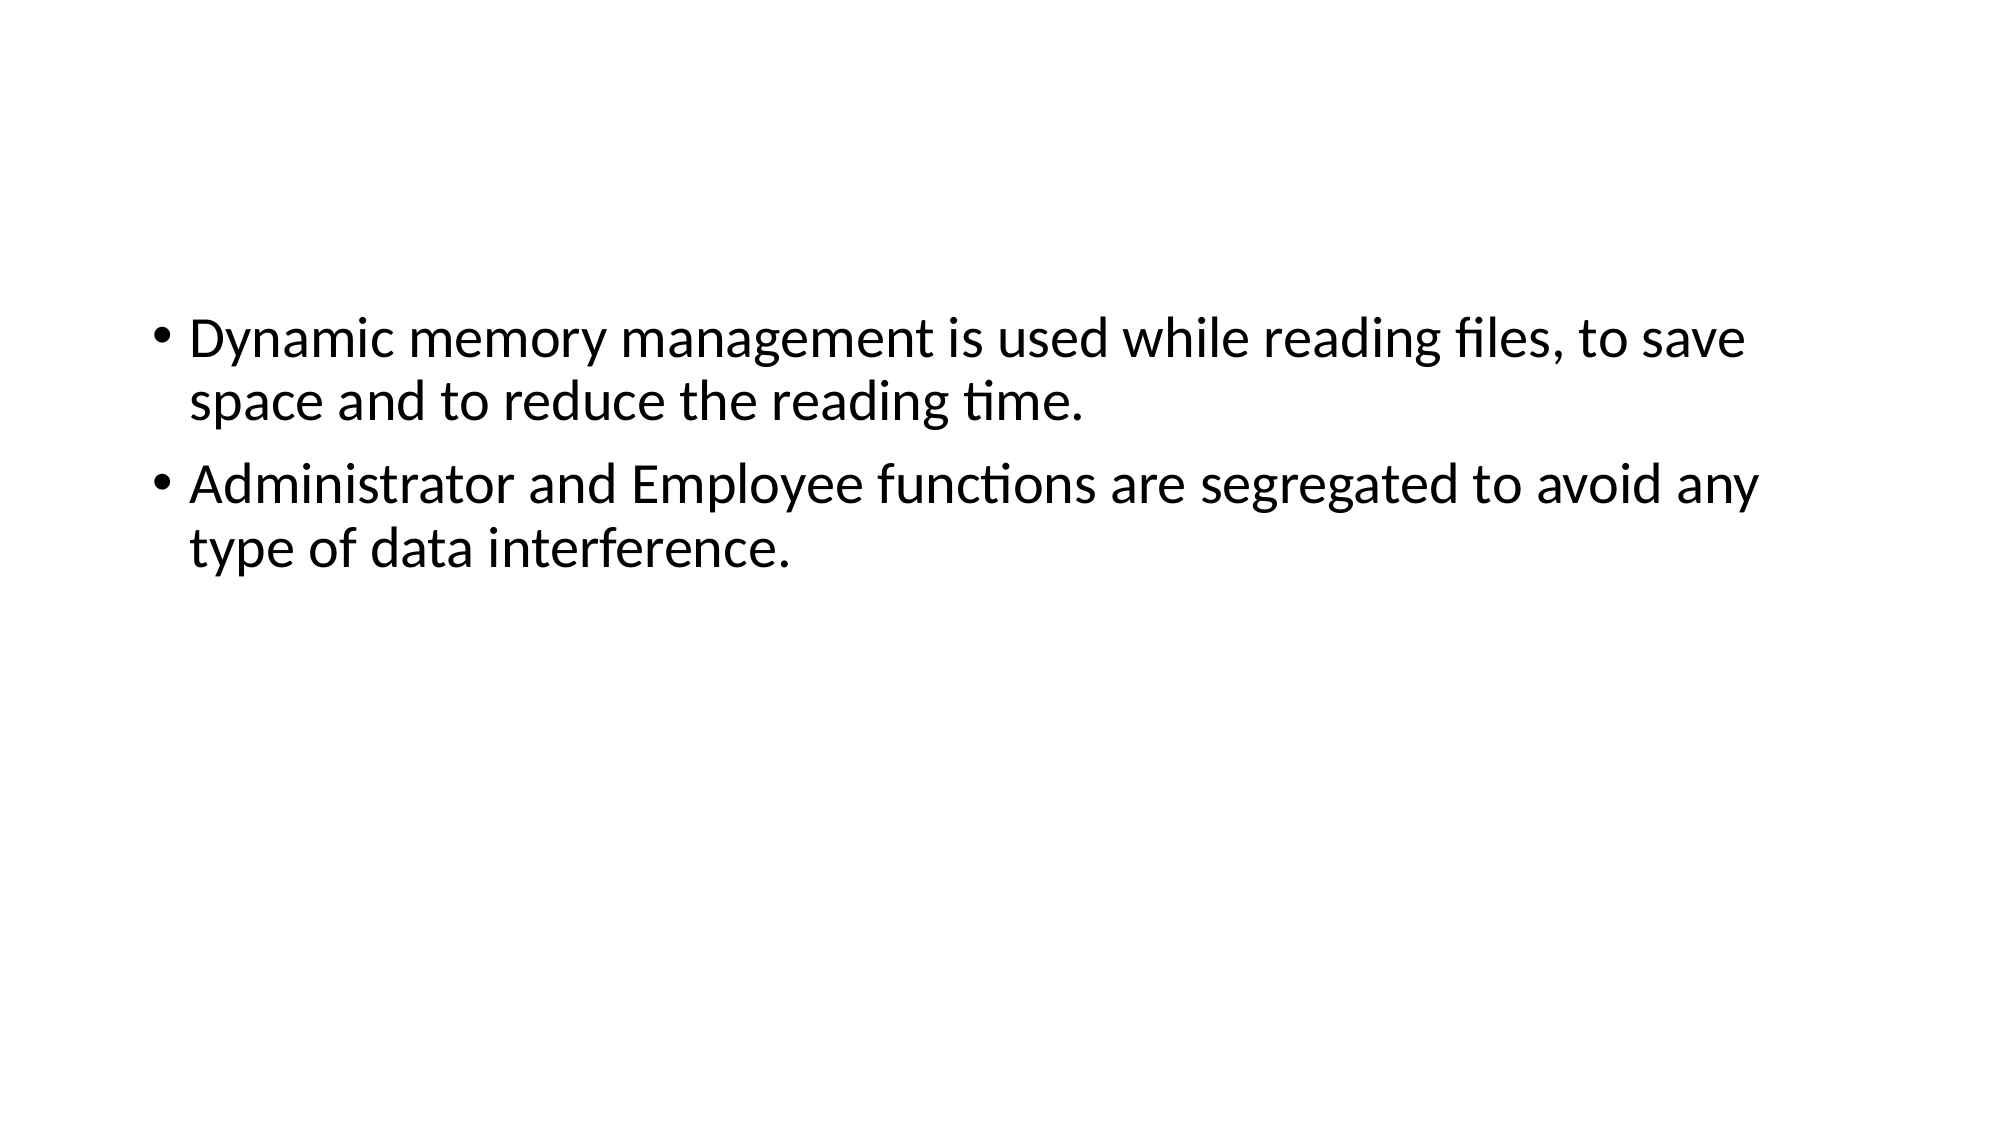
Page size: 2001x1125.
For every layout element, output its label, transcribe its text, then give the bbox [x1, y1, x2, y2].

list Dynamic memory management is used while reading files, to save space and to reduce the reading time. Administrator and Employee functions are segregated to avoid any type of data interference. [137, 299, 1863, 1014]
